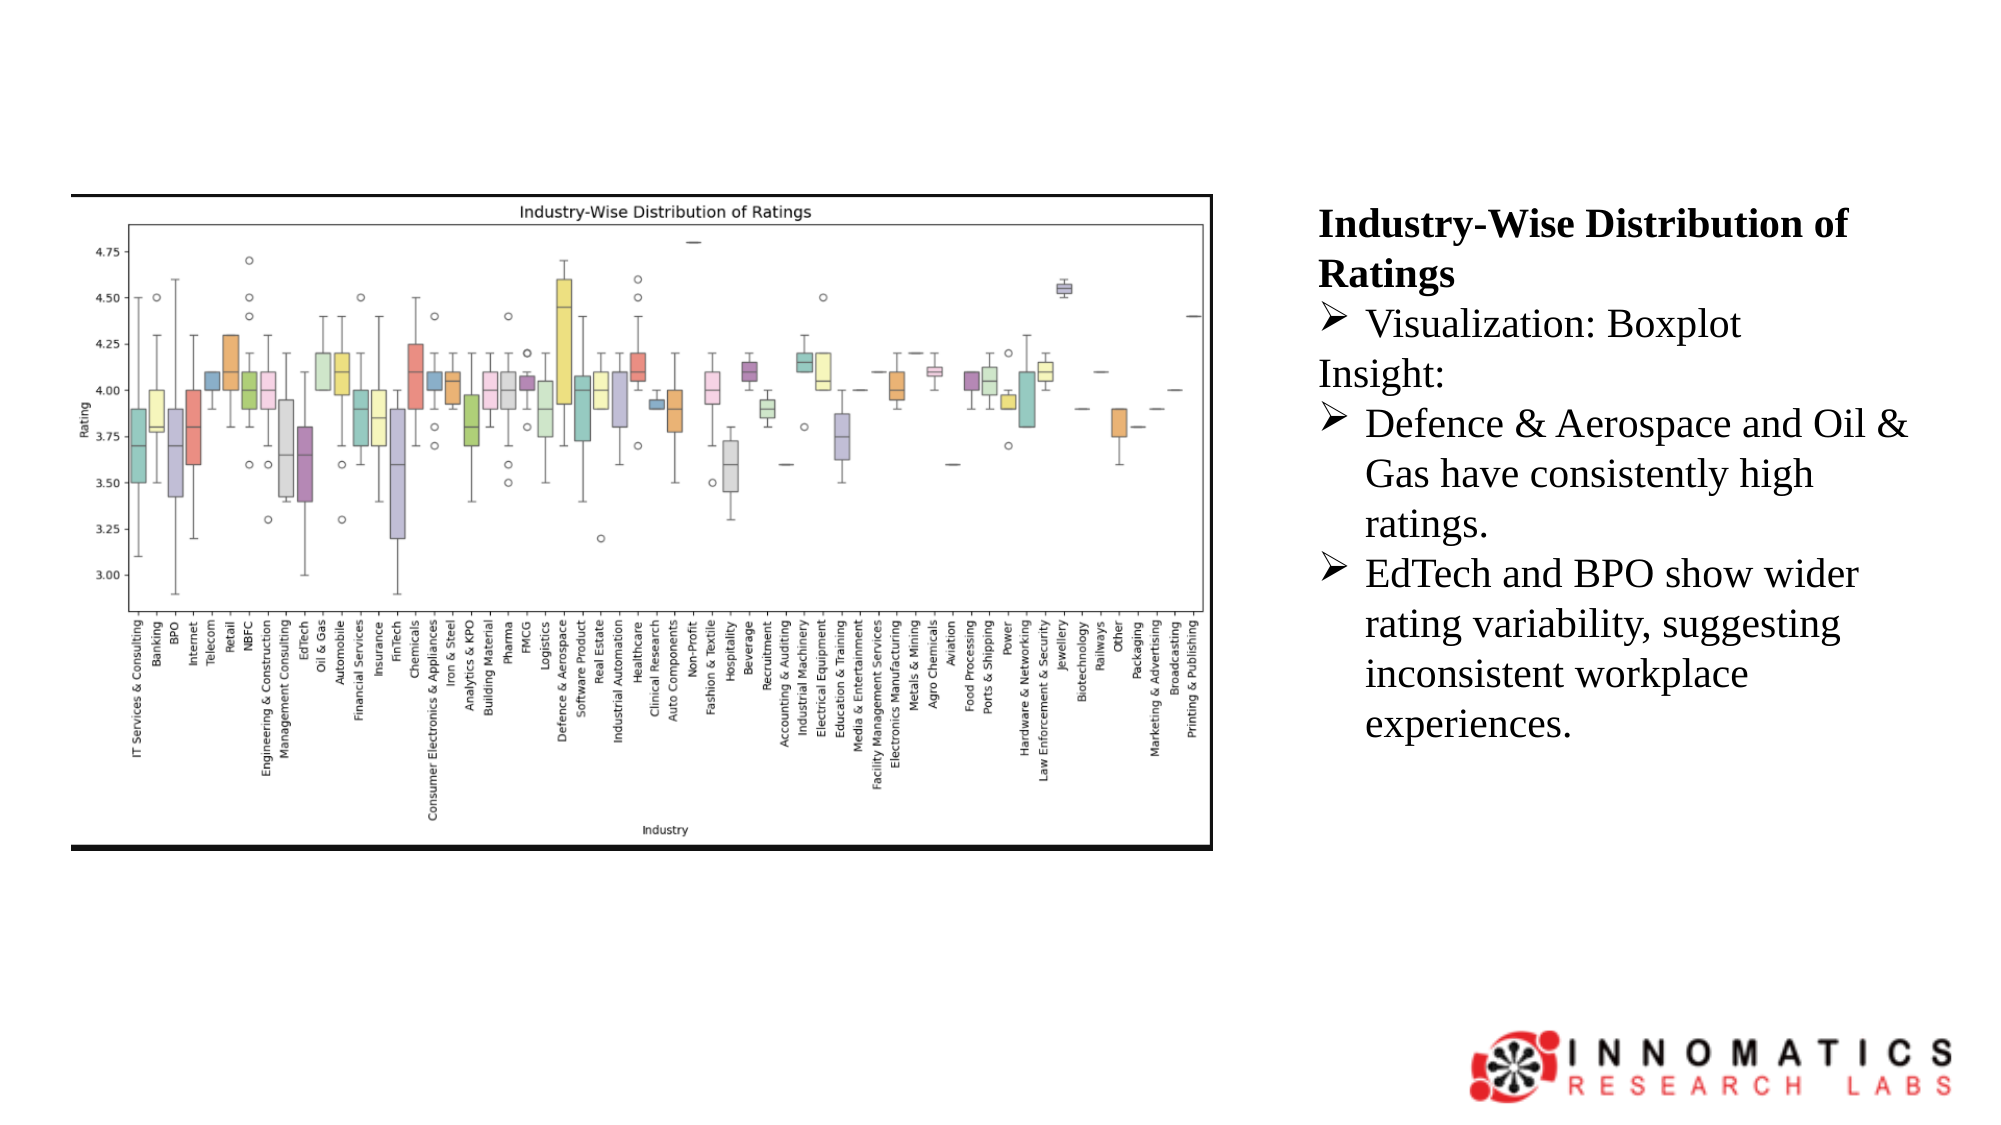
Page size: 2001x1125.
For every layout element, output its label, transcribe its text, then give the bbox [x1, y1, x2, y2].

picture [70, 193, 1214, 851]
text_box Industry-Wise Distribution of Ratings Visualization: Boxplot Insight: Defence & Aerospace and Oil & Gas have consistently high ratings. EdTech and BPO show wider rating variability, suggesting inconsistent workplace experiences. [1303, 188, 1960, 754]
picture [1445, 1014, 1975, 1125]
